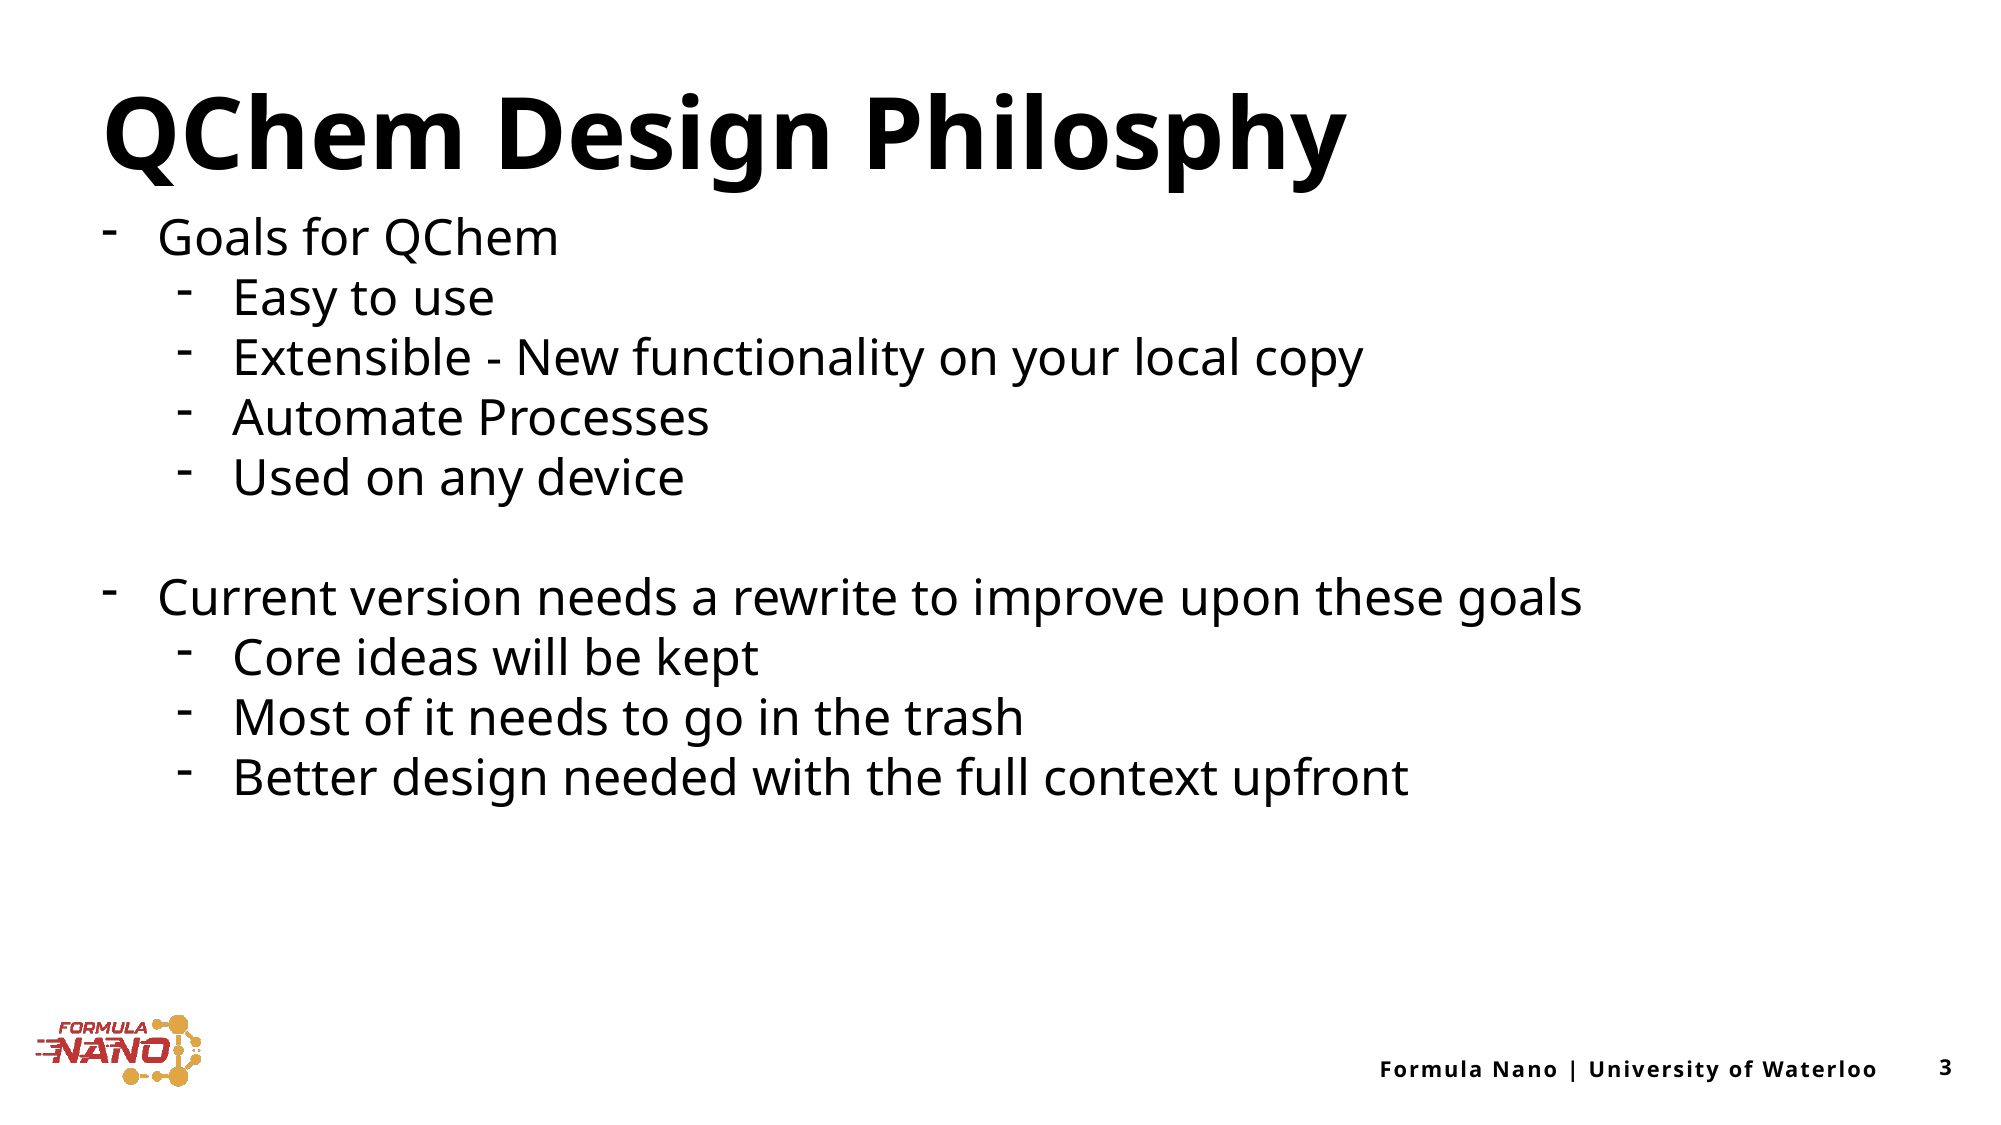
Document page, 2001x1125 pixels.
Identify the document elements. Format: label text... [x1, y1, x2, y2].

picture [29, 1002, 214, 1100]
text_box Goals for QChem Easy to use Extensible - New functionality on your local copy Automate Processes Used on any device Current version needs a rewrite to improve upon these goals Core ideas will be kept Most of it needs to go in the trash Better design needed with the full context upfront [86, 198, 1893, 814]
text_box QChem Design Philosphy [86, 61, 1914, 197]
footer Formula Nano | University of Waterloo [1317, 1038, 1878, 1099]
slide_number 3 [1878, 1038, 1967, 1099]
